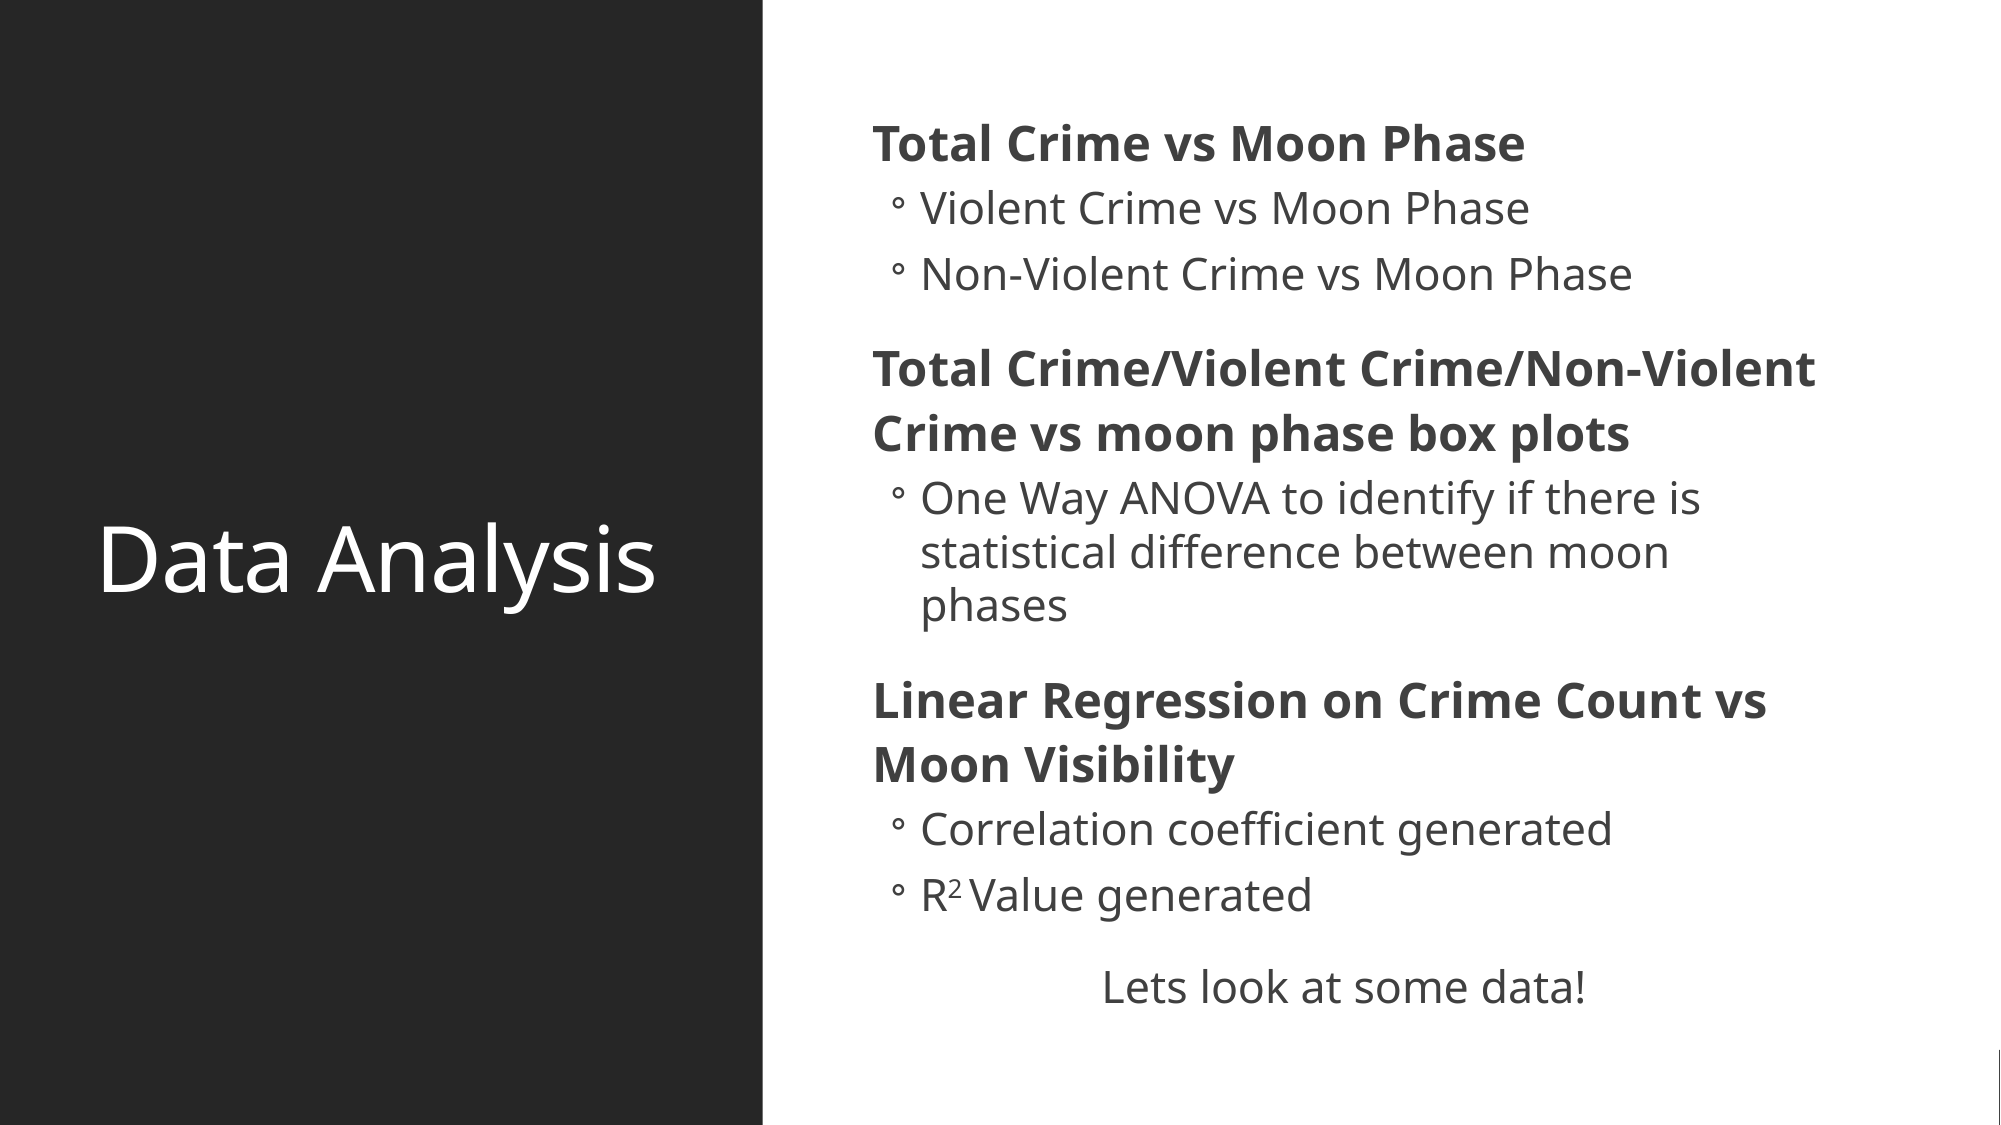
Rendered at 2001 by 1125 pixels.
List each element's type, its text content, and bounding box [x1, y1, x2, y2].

text_box [0, 0, 764, 1125]
title Data Analysis [80, 99, 679, 1026]
list Total Crime vs Moon Phase Violent Crime vs Moon Phase Non-Violent Crime vs Moon Phase Total Crime/Violent Crime/Non-Violent Crime vs moon phase box plots One Way ANOVA to identify if there is statistical difference between moon phases Linear Regression on Crime Count vs Moon Visibility Correlation coefficient generated R2 Value generated Lets look at some data! [858, 99, 1830, 1026]
text_box [764, 0, 2000, 1125]
